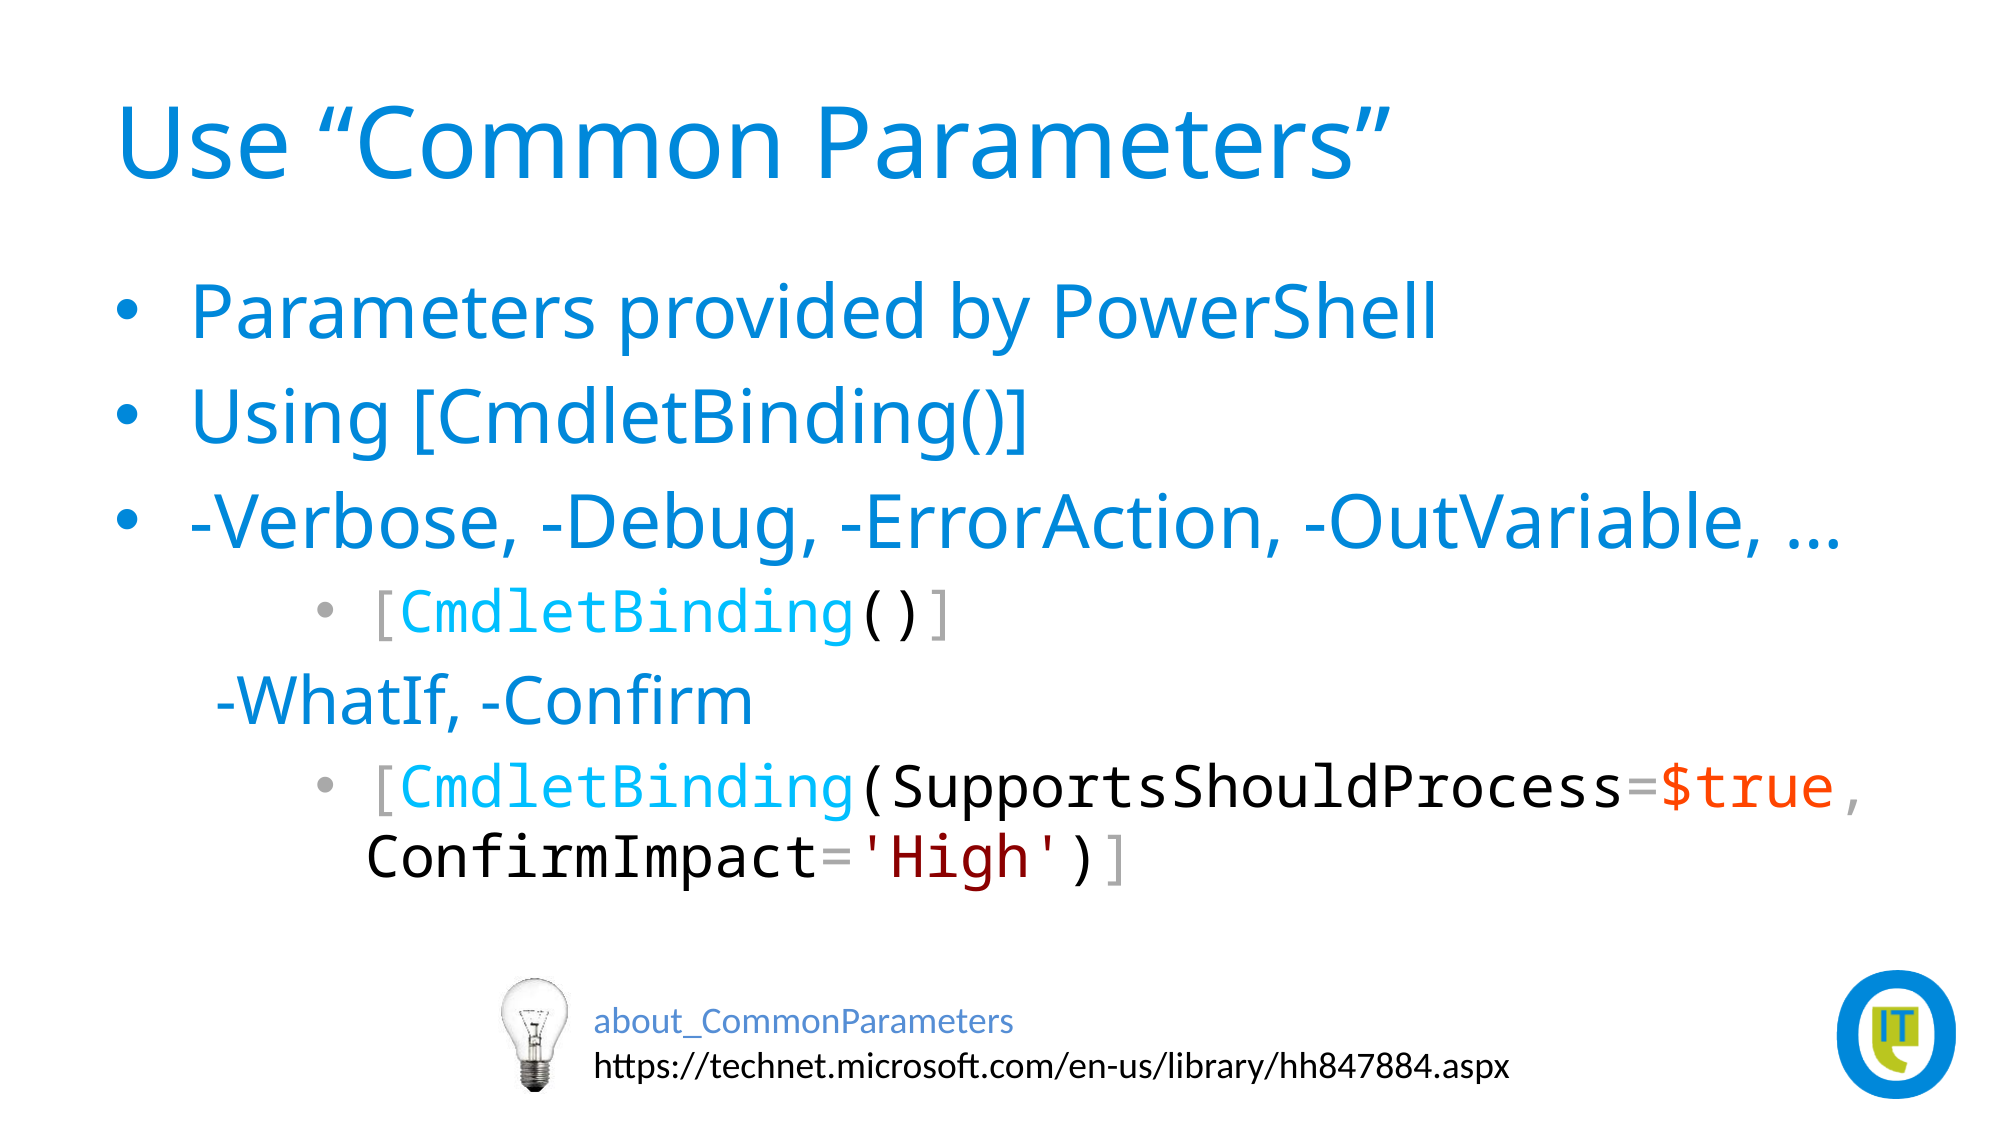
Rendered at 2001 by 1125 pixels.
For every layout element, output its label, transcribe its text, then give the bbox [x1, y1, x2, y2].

title Use “Common Parameters” [99, 45, 1900, 233]
picture [490, 976, 579, 1094]
text_box about_CommonParameters https://technet.microsoft.com/en-us/library/hh847884.aspx [583, 988, 1575, 1094]
picture [1831, 969, 1962, 1100]
list Parameters provided by PowerShell Using [CmdletBinding()] -Verbose, -Debug, -ErrorAction, -OutVariable, … [CmdletBinding()] -WhatIf, -Confirm [CmdletBinding(SupportsShouldProcess=$true, ConfirmImpact='High')] [99, 255, 1900, 998]
